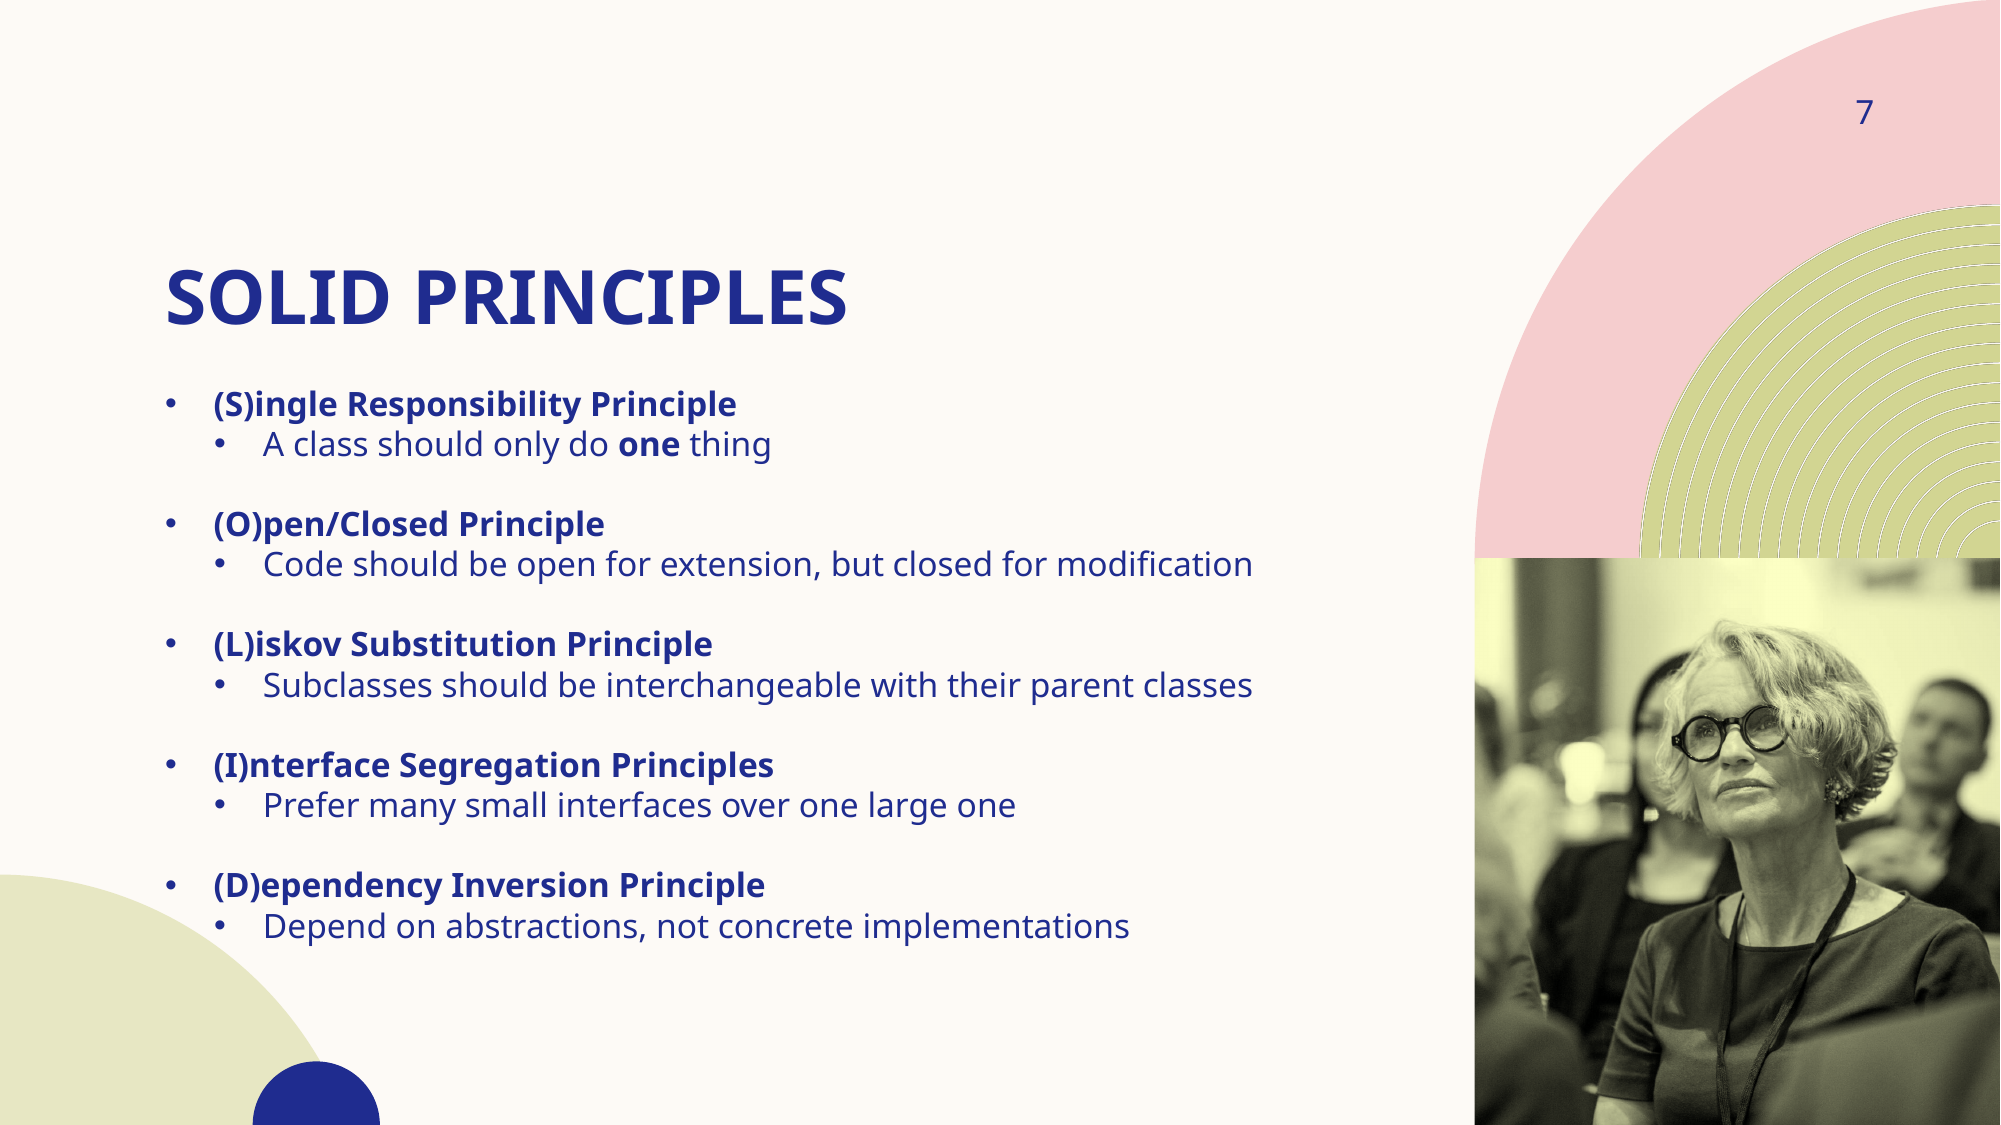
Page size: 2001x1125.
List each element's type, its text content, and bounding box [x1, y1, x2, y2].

title SOLID Principles [150, 173, 1437, 340]
list (S)ingle Responsibility Principle A class should only do one thing (O)pen/Closed Principle Code should be open for extension, but closed for modification (L)iskov Substitution Principle Subclasses should be interchangeable with their parent classes (I)nterface Segregation Principles Prefer many small interfaces over one large one (D)ependency Inversion Principle Depend on abstractions, not concrete implementations [150, 382, 1283, 993]
picture [1474, 204, 2001, 1125]
slide_number 7 [1712, 75, 1875, 153]
